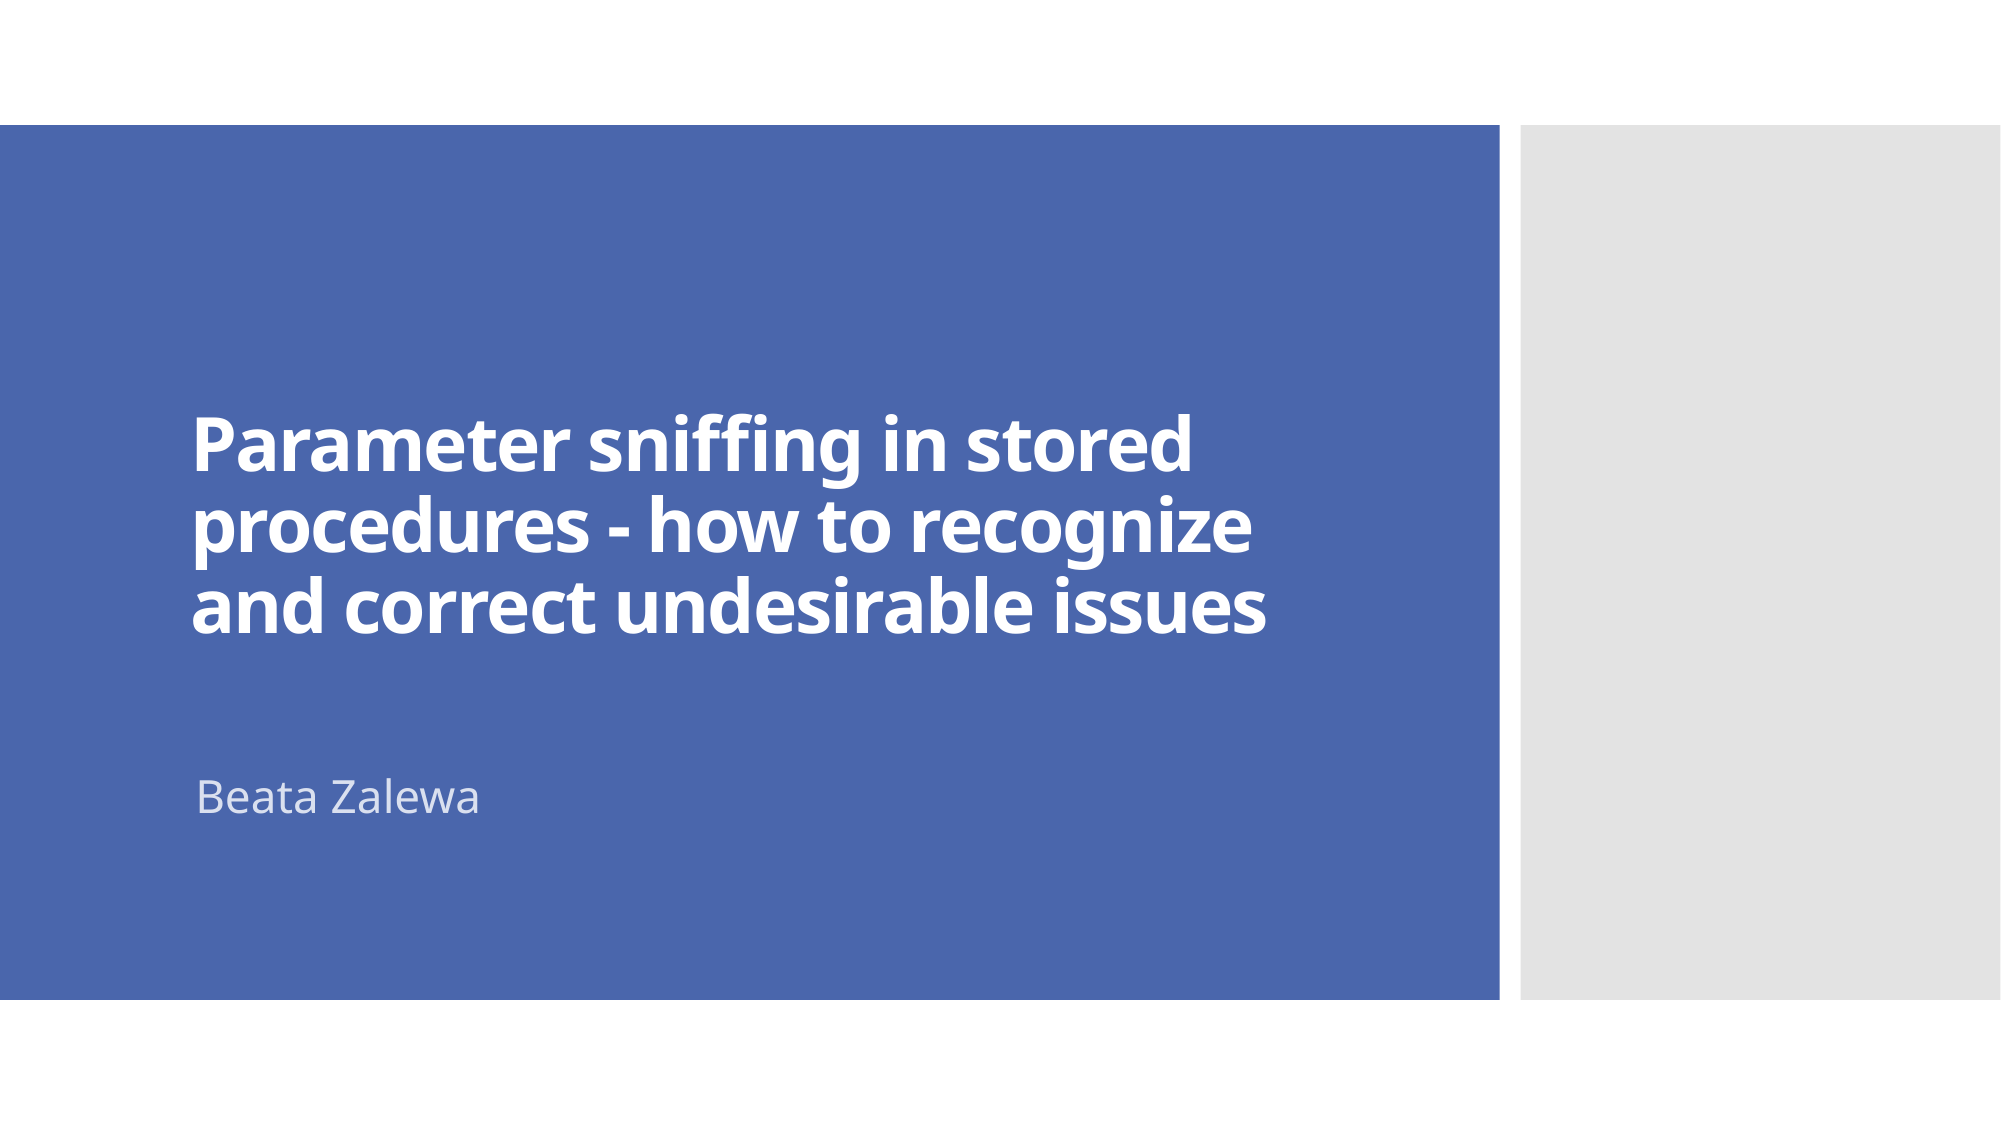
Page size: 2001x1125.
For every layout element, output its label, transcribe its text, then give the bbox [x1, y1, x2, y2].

subtitle Beata Zalewa [180, 766, 1381, 917]
title Parameter sniffing in stored procedures - how to recognize and correct undesirable issues [175, 213, 1376, 747]
